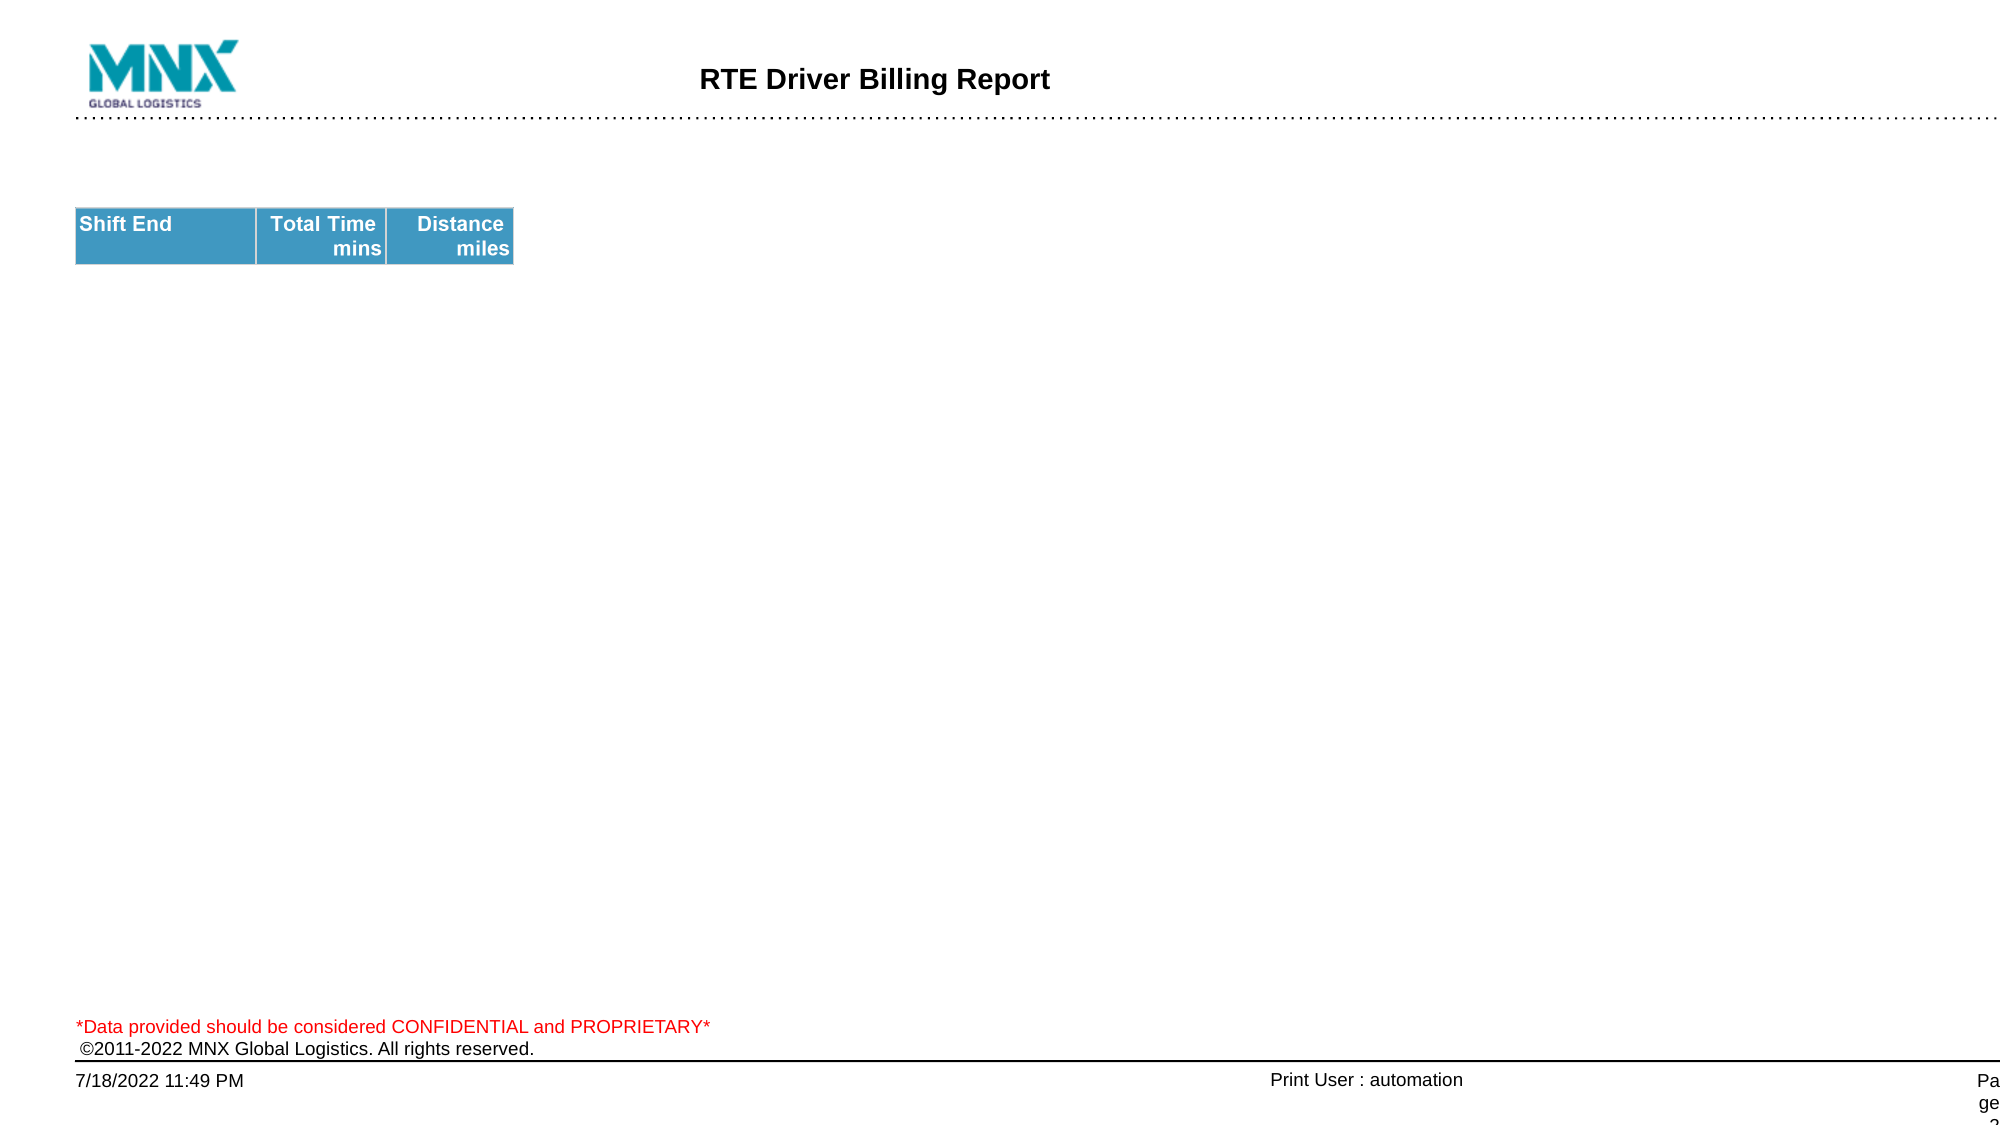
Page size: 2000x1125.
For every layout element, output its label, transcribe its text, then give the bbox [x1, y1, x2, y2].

text_box Page 2 of 2 [1974, 1068, 2000, 1088]
picture [74, 207, 515, 266]
text_box Print User : automation [1163, 1067, 1570, 1088]
text_box ©2011-2022 MNX Global Logistics. All rights reserved. [75, 1036, 1770, 1058]
text_box *Data provided should be considered CONFIDENTIAL and PROPRIETARY* [76, 1014, 1771, 1036]
text_box 7/18/2022 11:49 PM [75, 1068, 374, 1088]
picture [75, 37, 286, 110]
text_box RTE Driver Billing Report [490, 56, 1260, 99]
